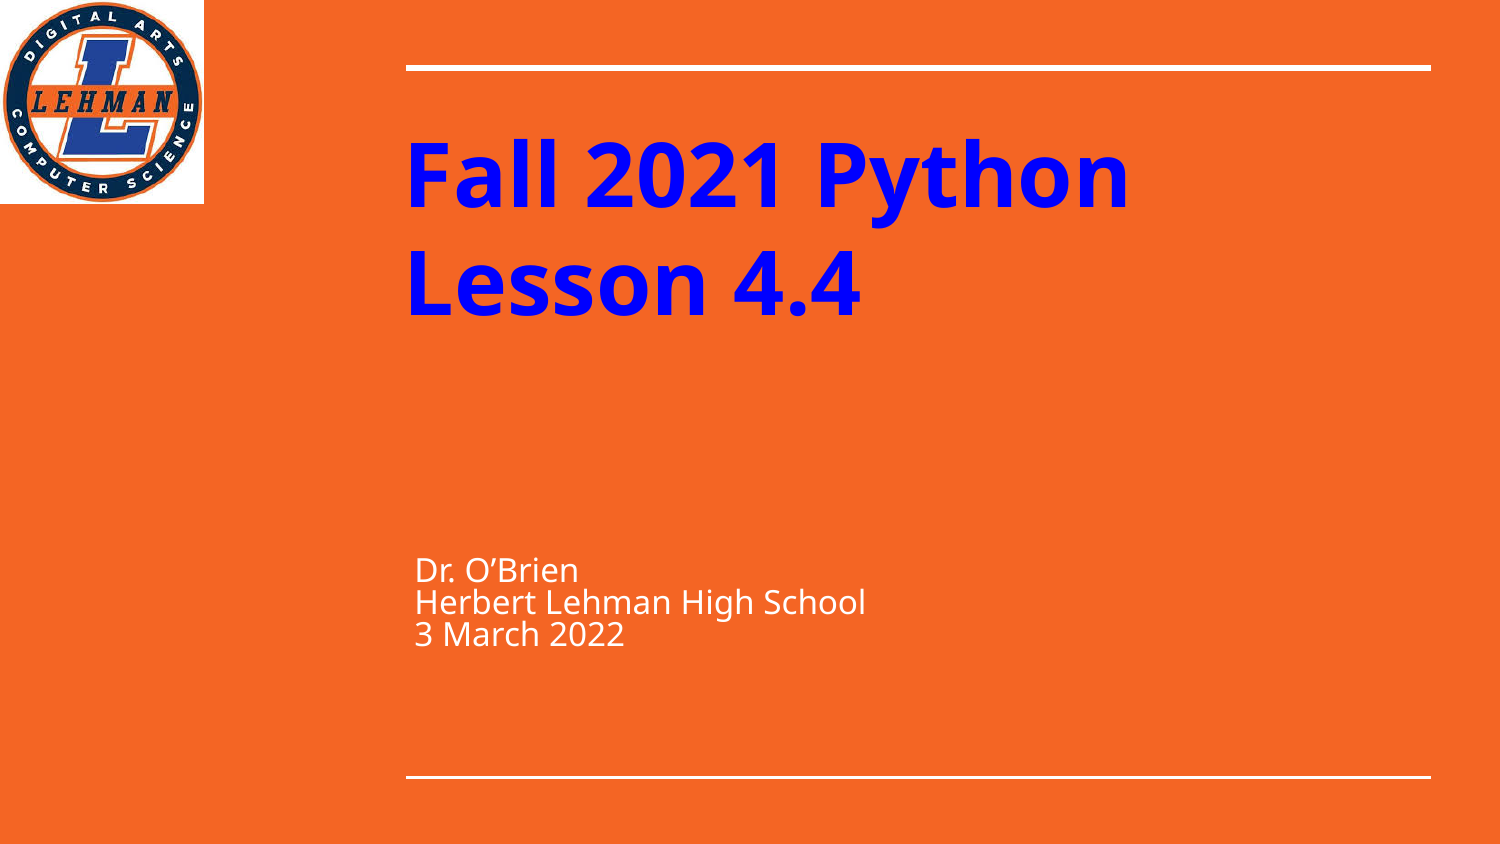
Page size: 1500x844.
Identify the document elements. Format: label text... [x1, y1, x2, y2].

subtitle Dr. O’Brien Herbert Lehman High School 3 March 2022 [398, 463, 1439, 669]
title Fall 2021 Python Lesson 4.4 [388, 102, 1429, 357]
picture [0, 0, 204, 204]
